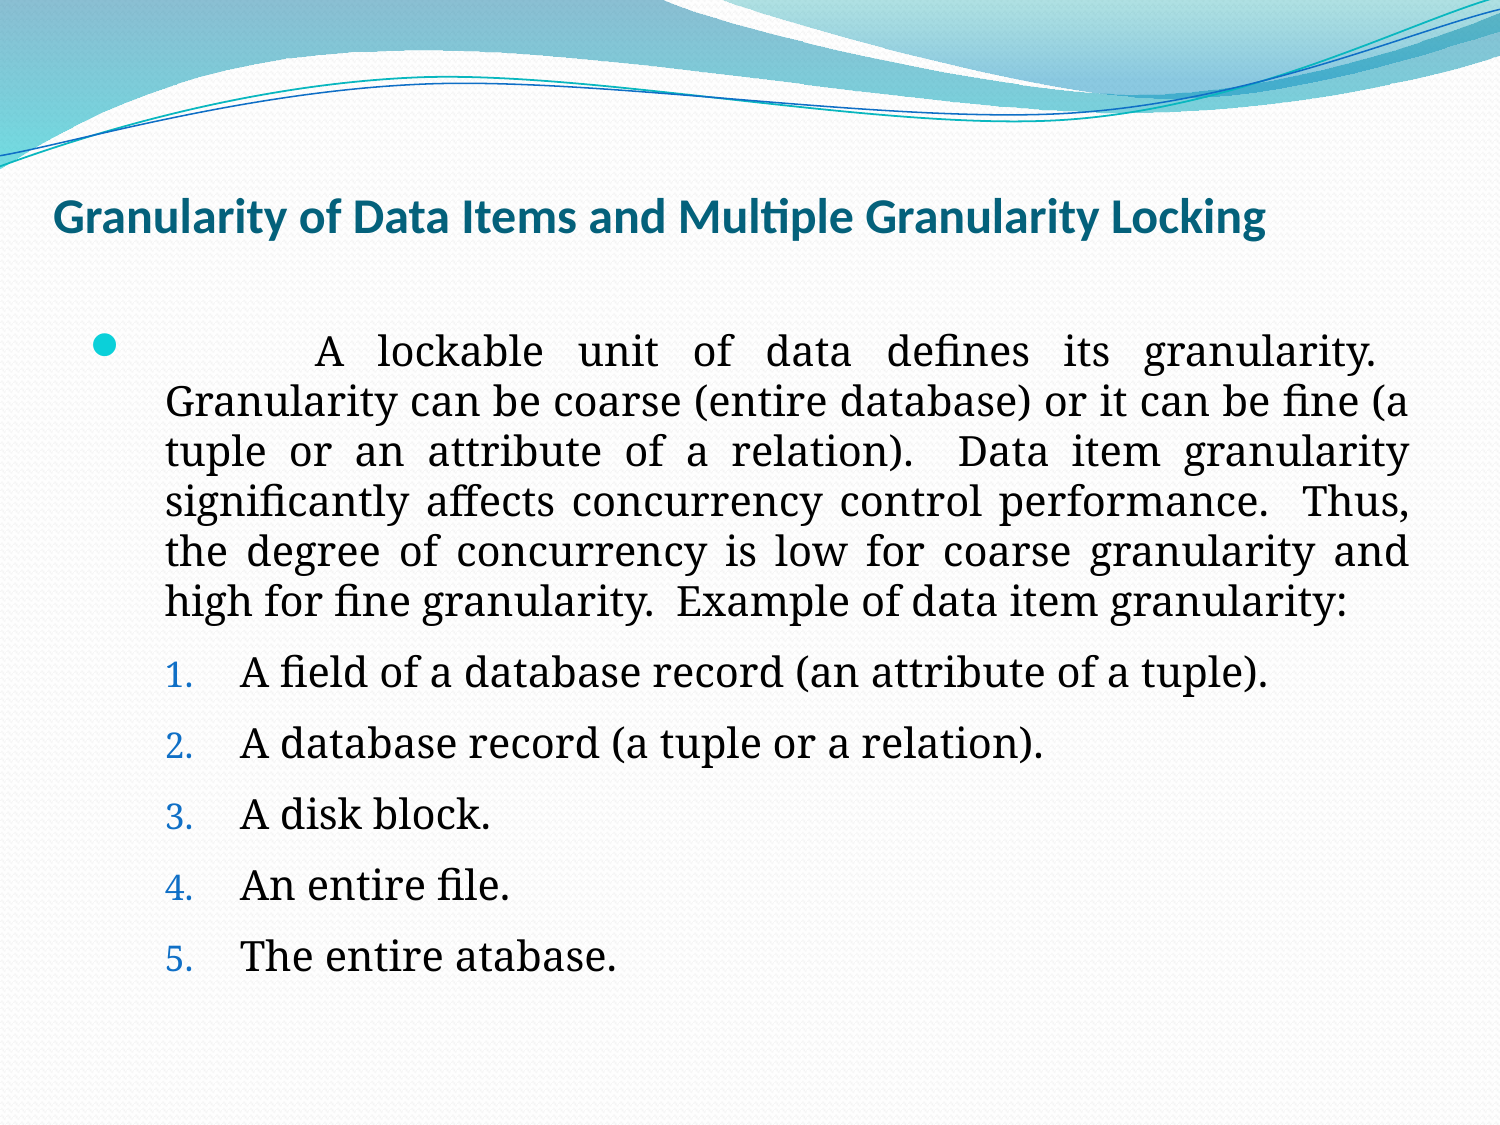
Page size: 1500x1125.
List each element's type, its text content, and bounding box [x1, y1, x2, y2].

title Granularity of Data Items and Multiple Granularity Locking [53, 90, 1436, 244]
list A lockable unit of data defines its granularity. Granularity can be coarse (entire database) or it can be fine (a tuple or an attribute of a relation). Data item granularity significantly affects concurrency control performance. Thus, the degree of concurrency is low for coarse granularity and high for fine granularity. Example of data item granularity: A field of a database record (an attribute of a tuple). A database record (a tuple or a relation). A disk block. An entire file. The entire atabase. [75, 317, 1425, 1038]
